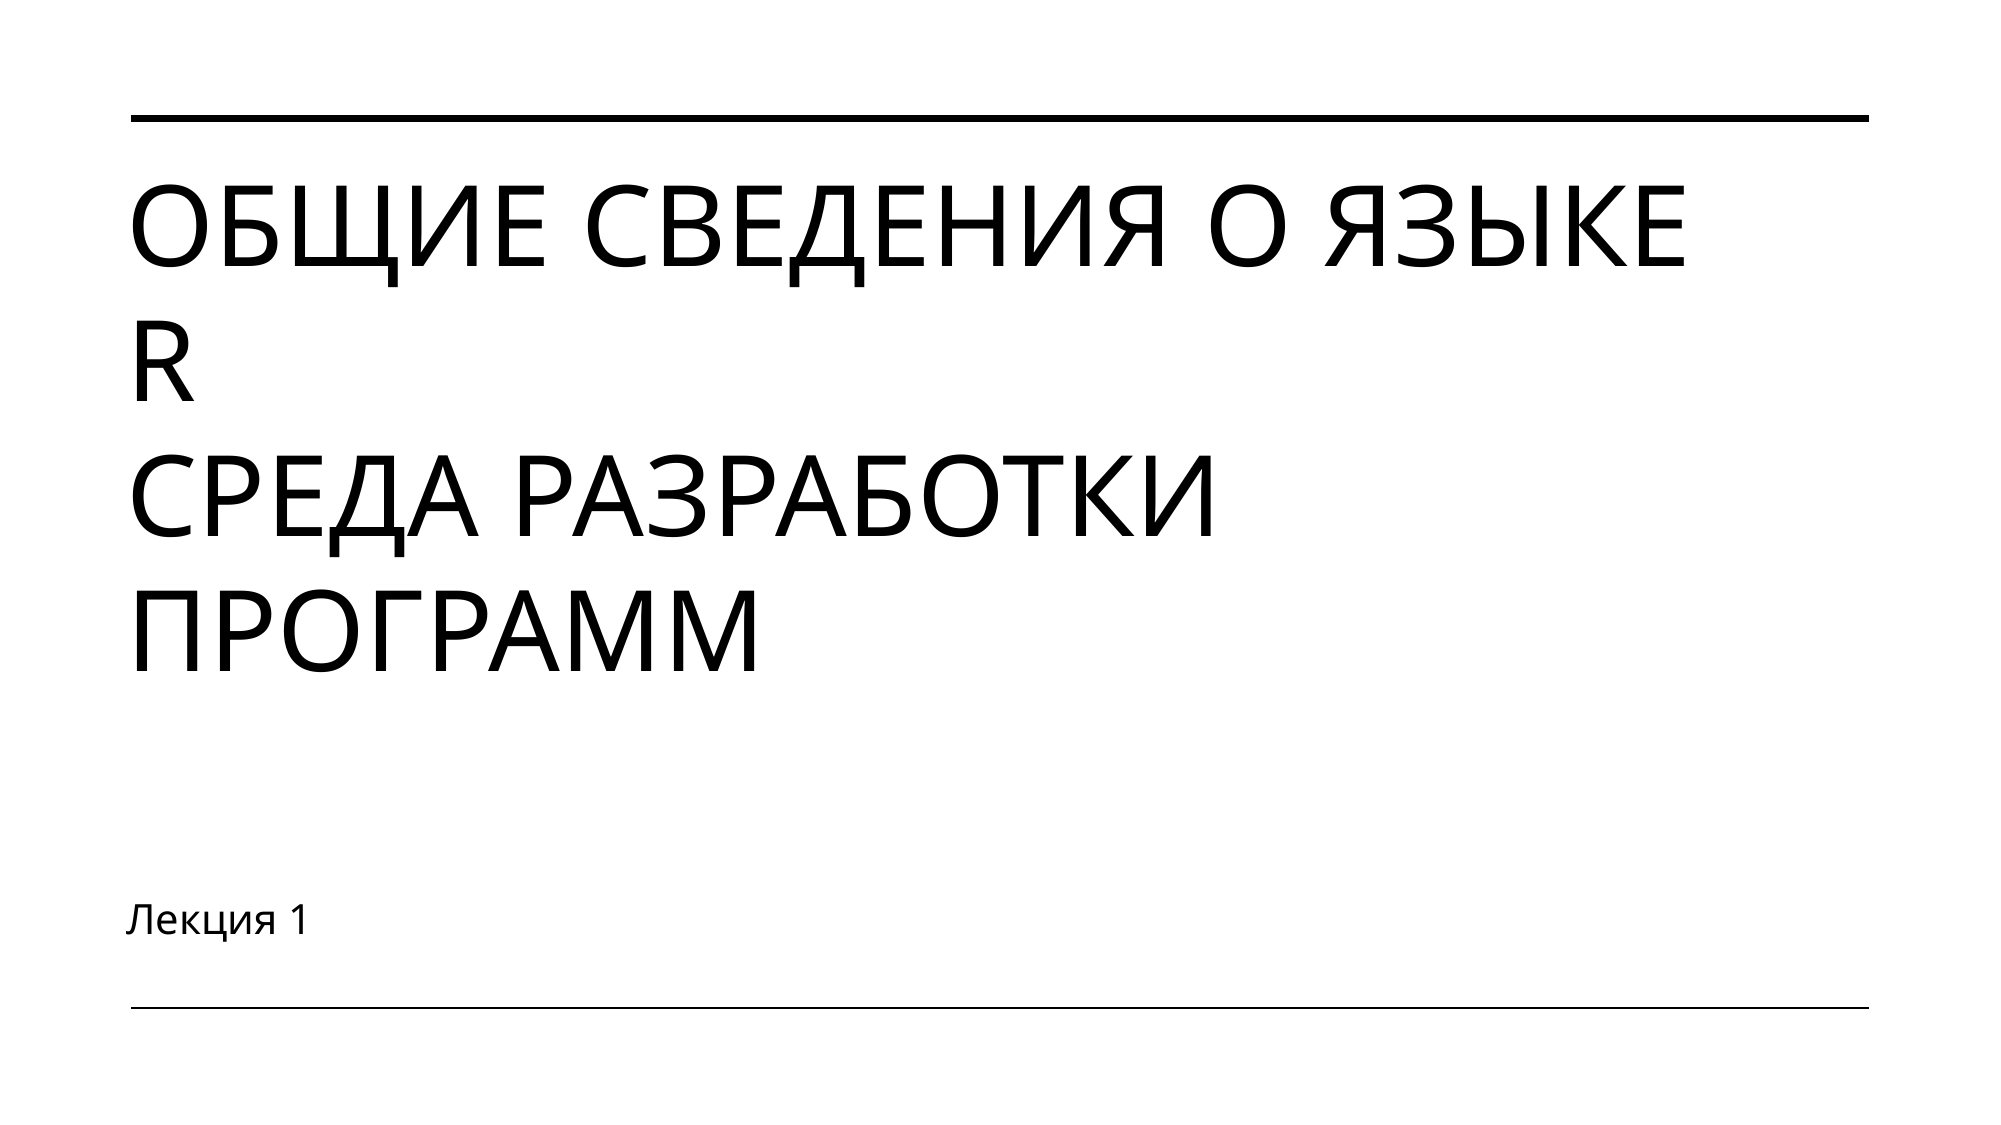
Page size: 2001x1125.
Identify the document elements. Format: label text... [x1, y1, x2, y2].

title Общие сведения о языке R Среда разработки программ [111, 145, 1750, 737]
subtitle Лекция 1 [111, 736, 1259, 950]
